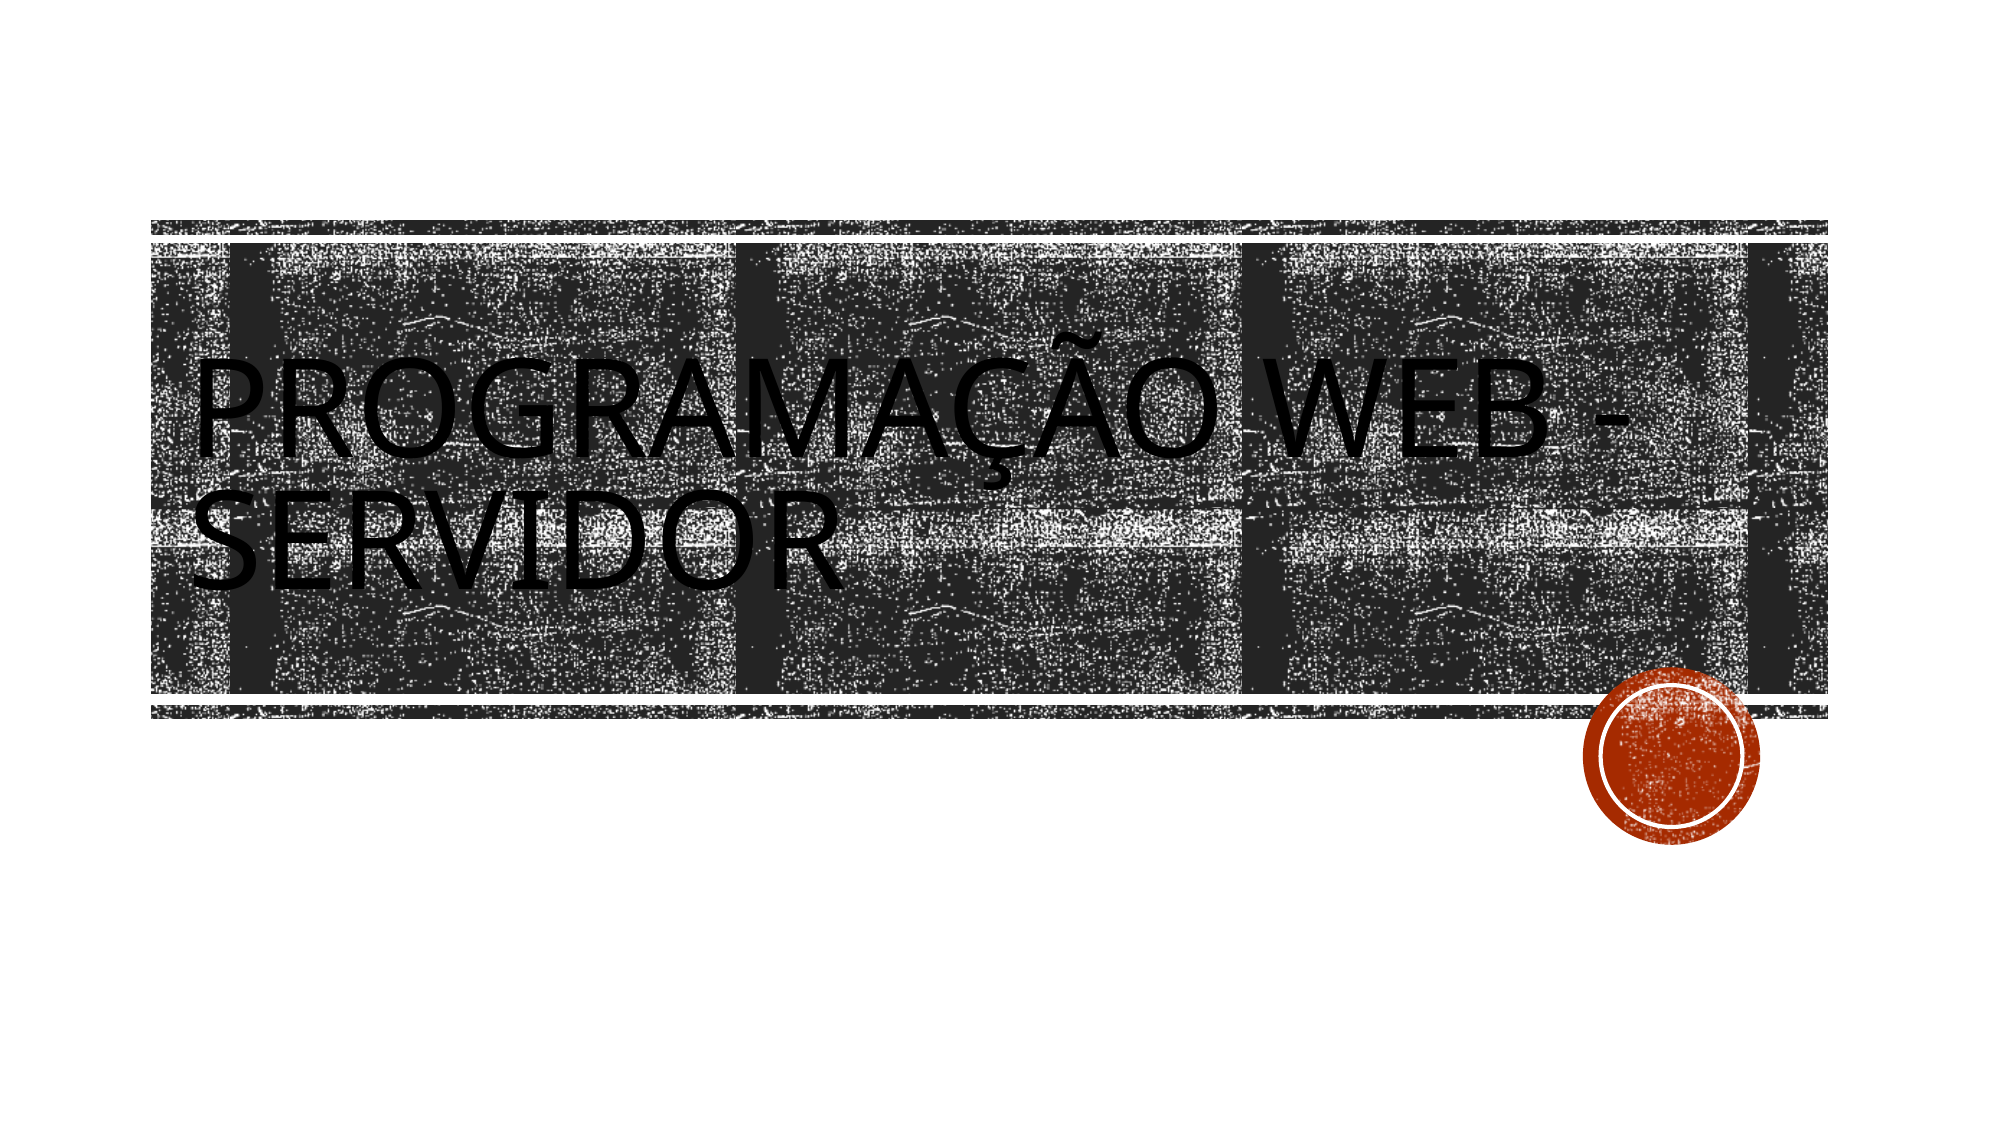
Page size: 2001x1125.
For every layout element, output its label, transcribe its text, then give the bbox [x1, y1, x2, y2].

title Programação WEB - Servidor [172, 234, 1808, 733]
